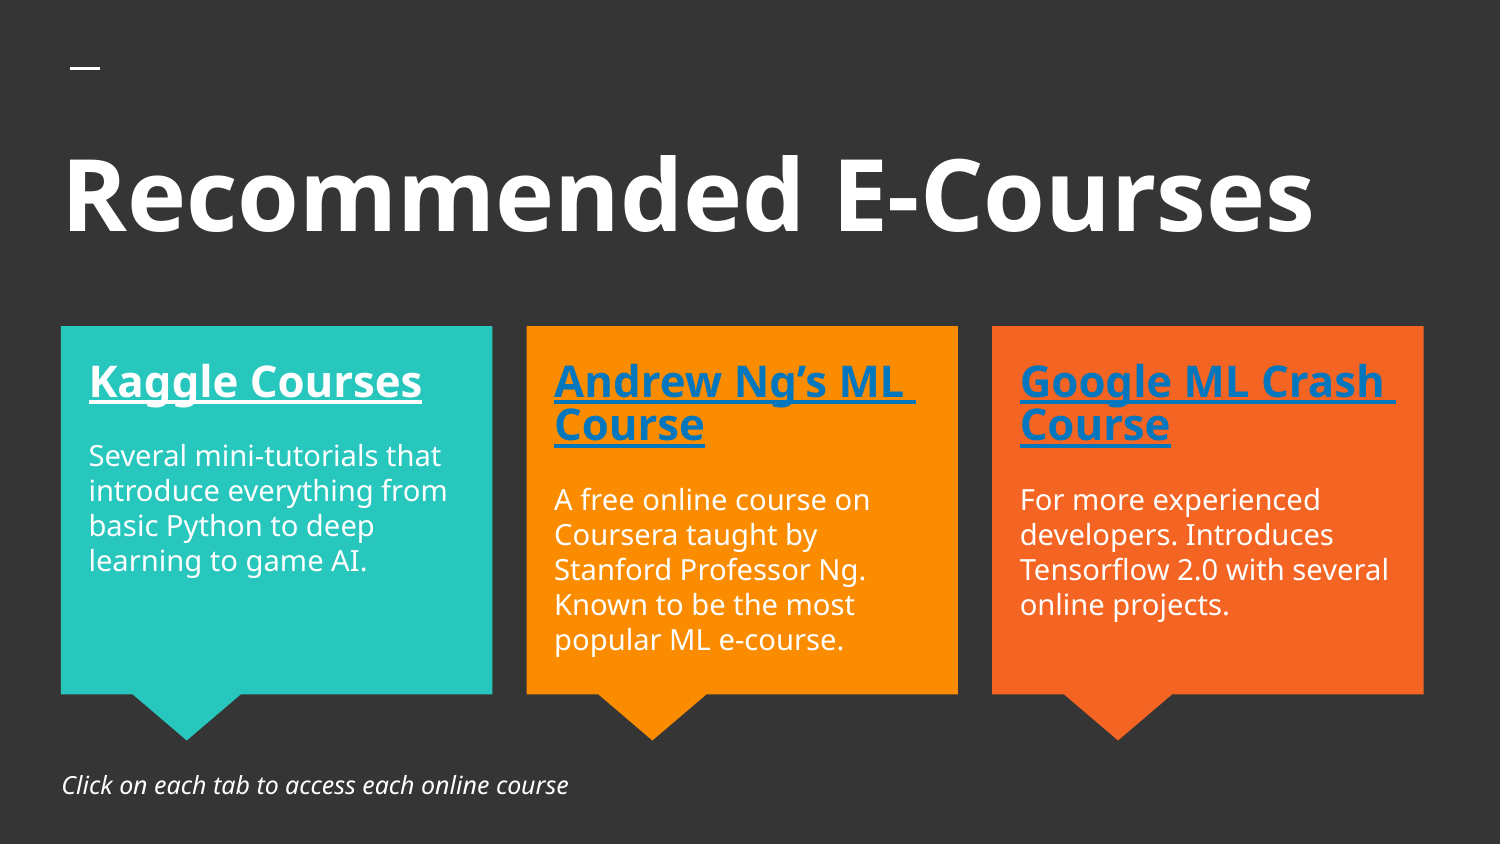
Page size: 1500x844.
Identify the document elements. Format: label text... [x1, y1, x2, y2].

text_box [992, 326, 1424, 741]
text_box Click on each tab to access each online course [46, 763, 1071, 806]
title Recommended E-Courses [46, 116, 1461, 285]
text_box [526, 326, 958, 741]
title Andrew Ng’s ML Course A free online course on Coursera taught by Stanford Professor Ng. Known to be the most popular ML e-course. [539, 338, 947, 668]
title Kaggle Courses Several mini-tutorials that introduce everything from basic Python to deep learning to game AI. [73, 338, 481, 668]
text_box [60, 326, 493, 741]
title Google ML Crash Course For more experienced developers. Introduces Tensorflow 2.0 with several online projects. [1004, 338, 1412, 668]
